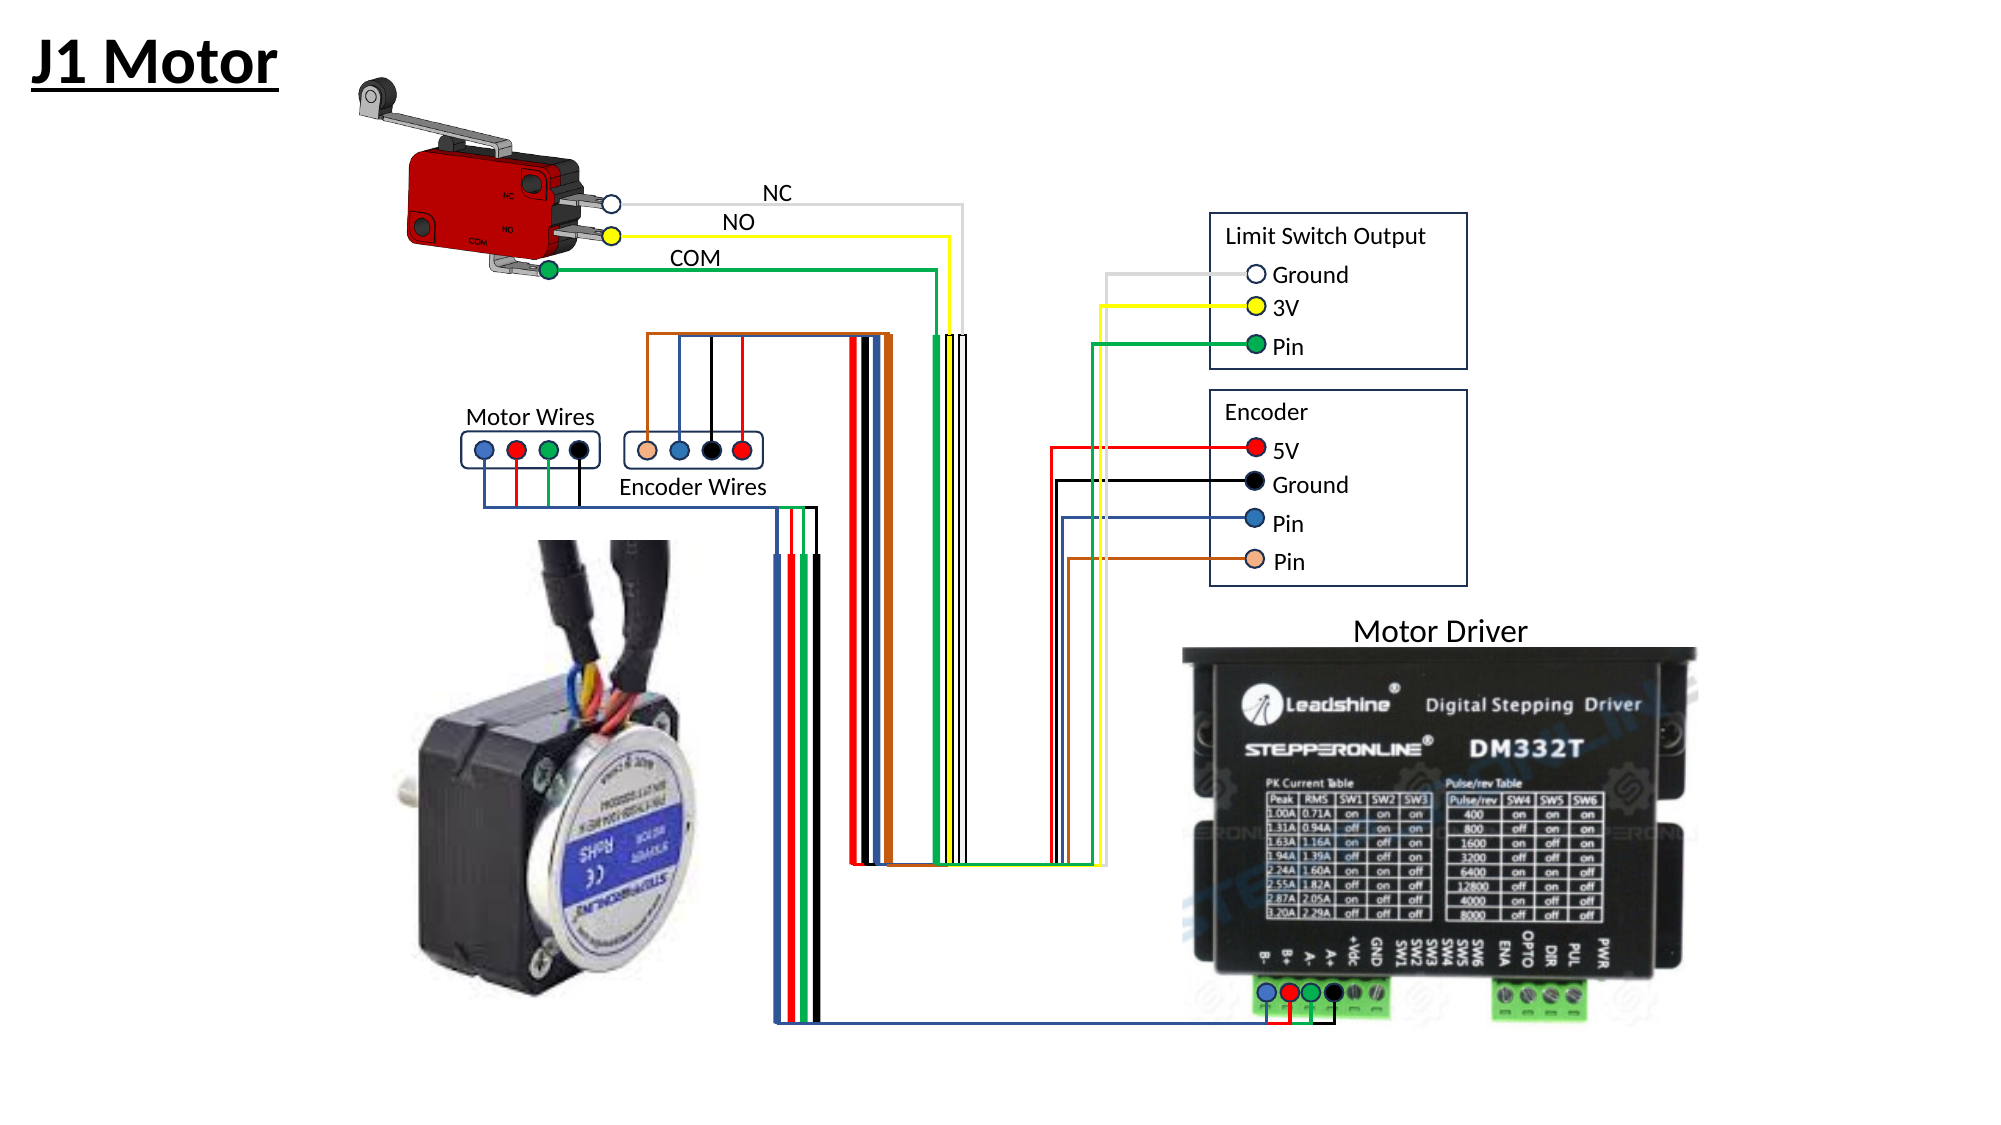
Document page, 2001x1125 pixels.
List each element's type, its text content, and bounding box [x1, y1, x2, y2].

picture [378, 540, 484, 1010]
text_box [558, 168, 1247, 865]
text_box Motor Driver [1338, 601, 1544, 646]
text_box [1247, 388, 1468, 586]
text_box J1 Motor [16, 9, 294, 105]
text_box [461, 431, 558, 469]
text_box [314, 55, 674, 308]
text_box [1247, 211, 1468, 369]
picture [1182, 646, 1699, 1032]
text_box Motor Wires [451, 393, 558, 439]
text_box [484, 459, 1335, 1024]
